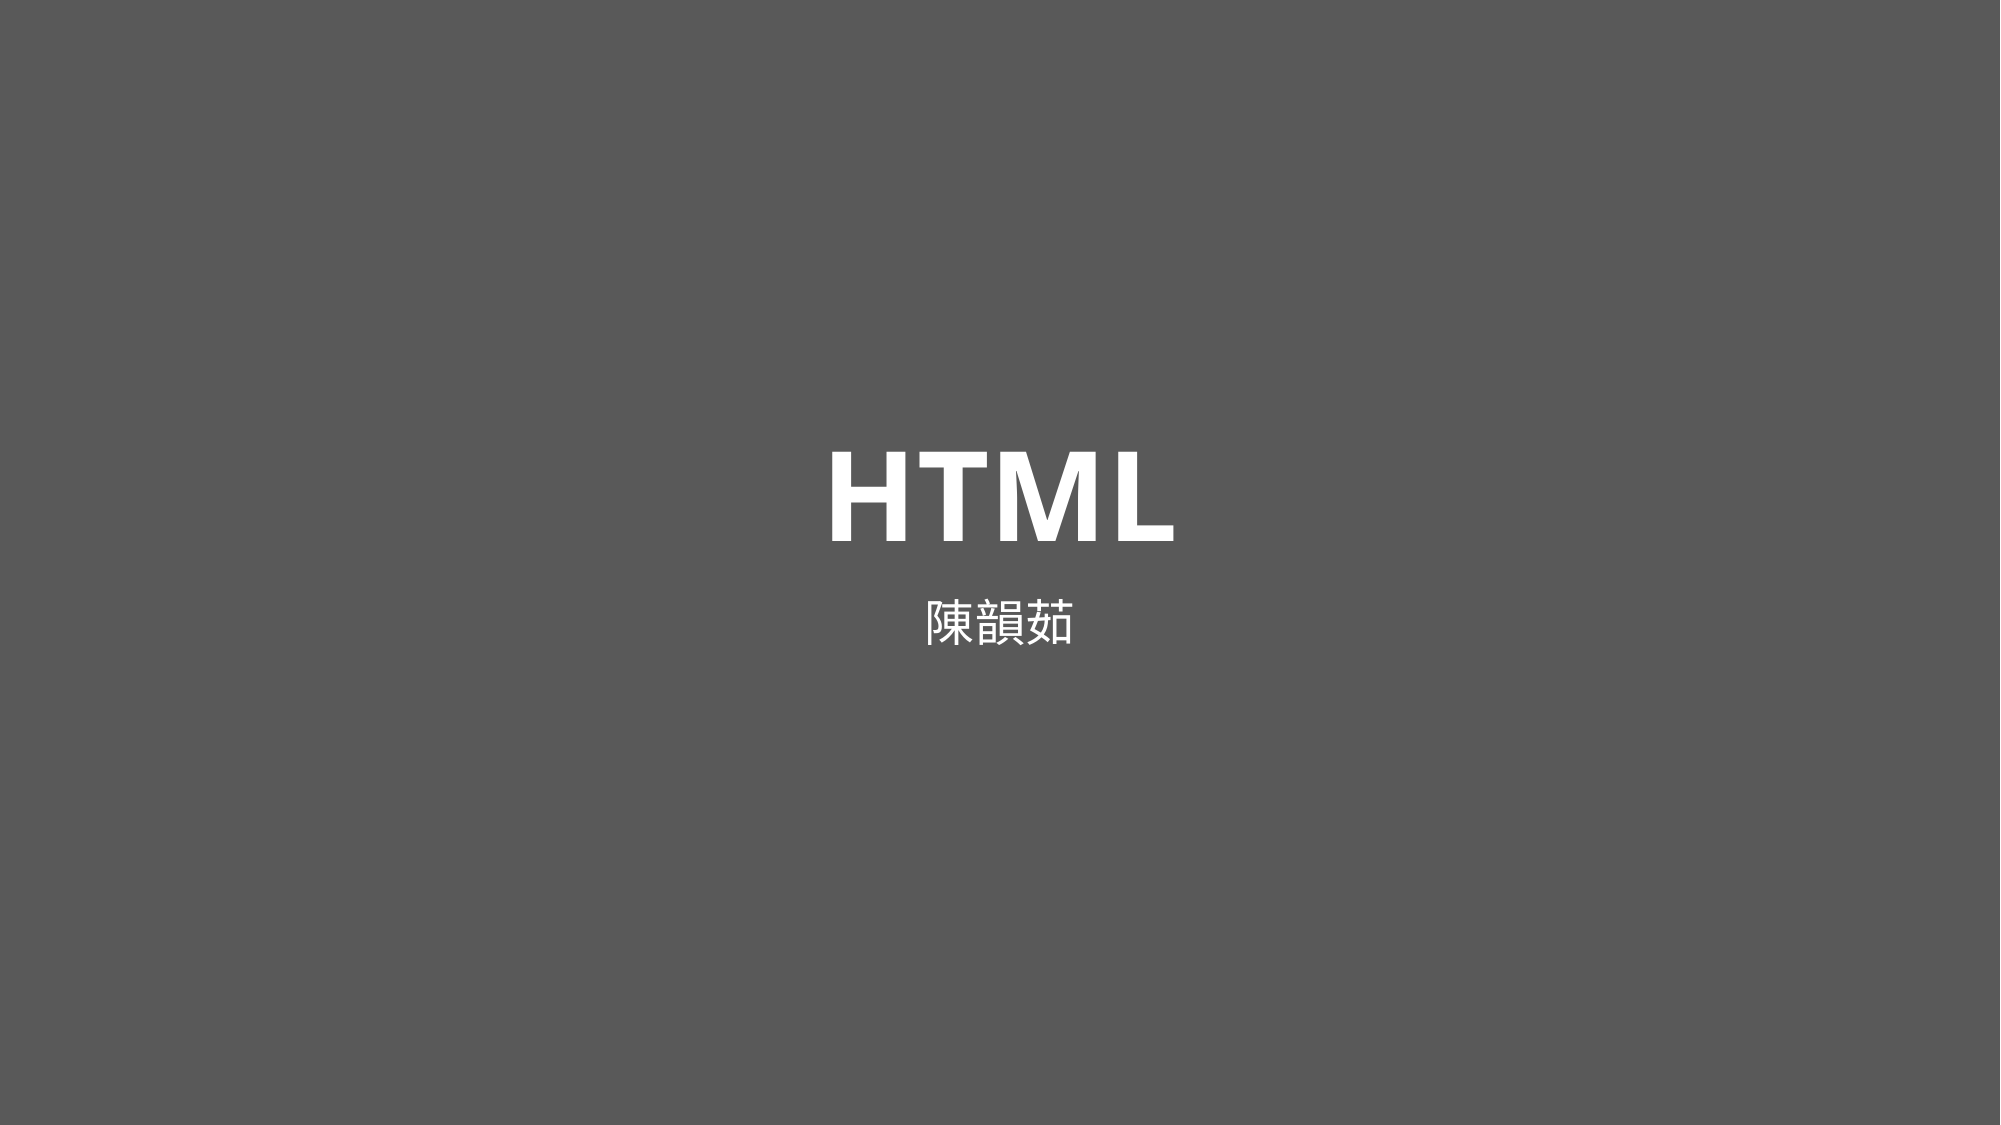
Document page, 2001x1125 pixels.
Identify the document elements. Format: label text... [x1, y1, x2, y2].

subtitle 陳韻茹 [249, 590, 1750, 863]
title HTML [249, 184, 1750, 576]
